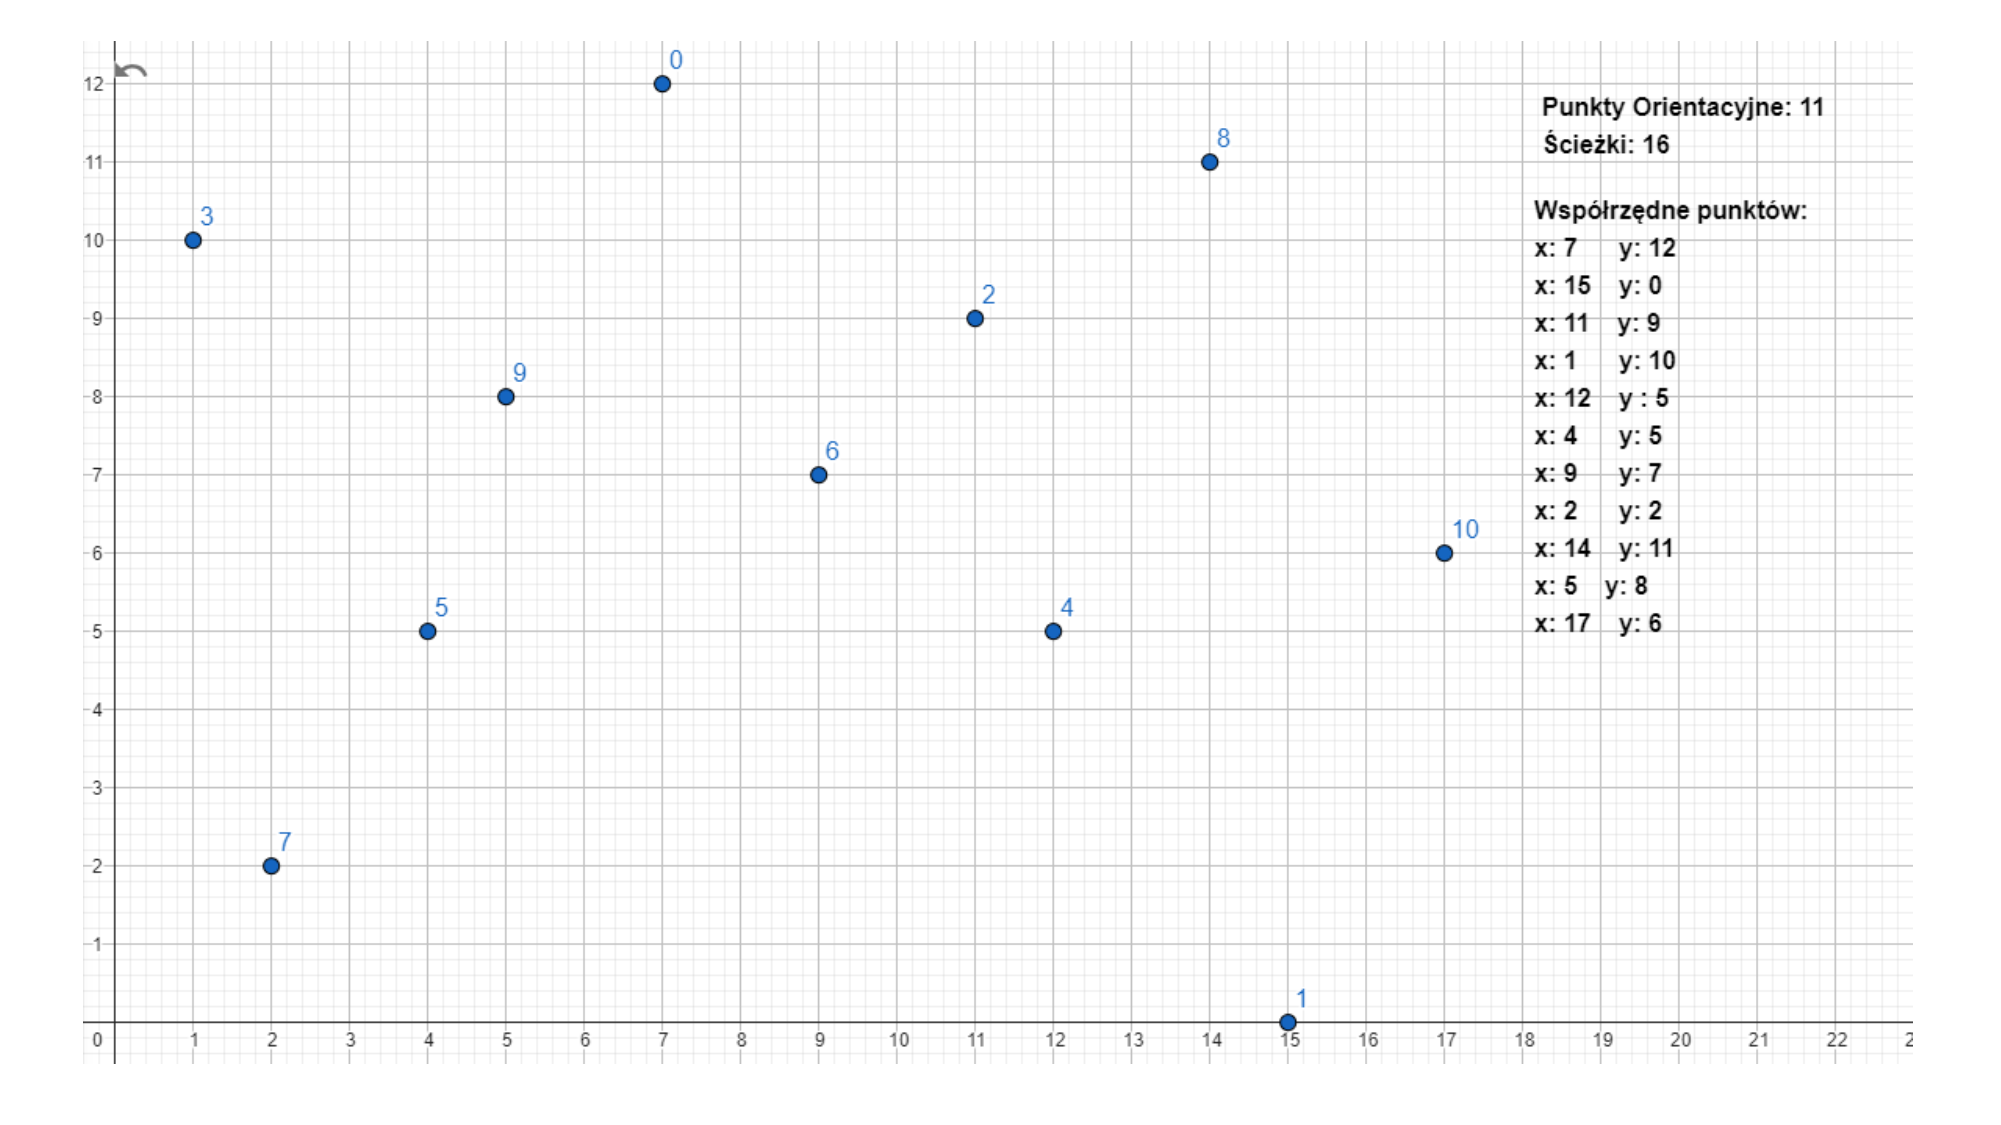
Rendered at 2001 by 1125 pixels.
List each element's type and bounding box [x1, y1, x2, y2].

picture [83, 41, 1913, 1064]
